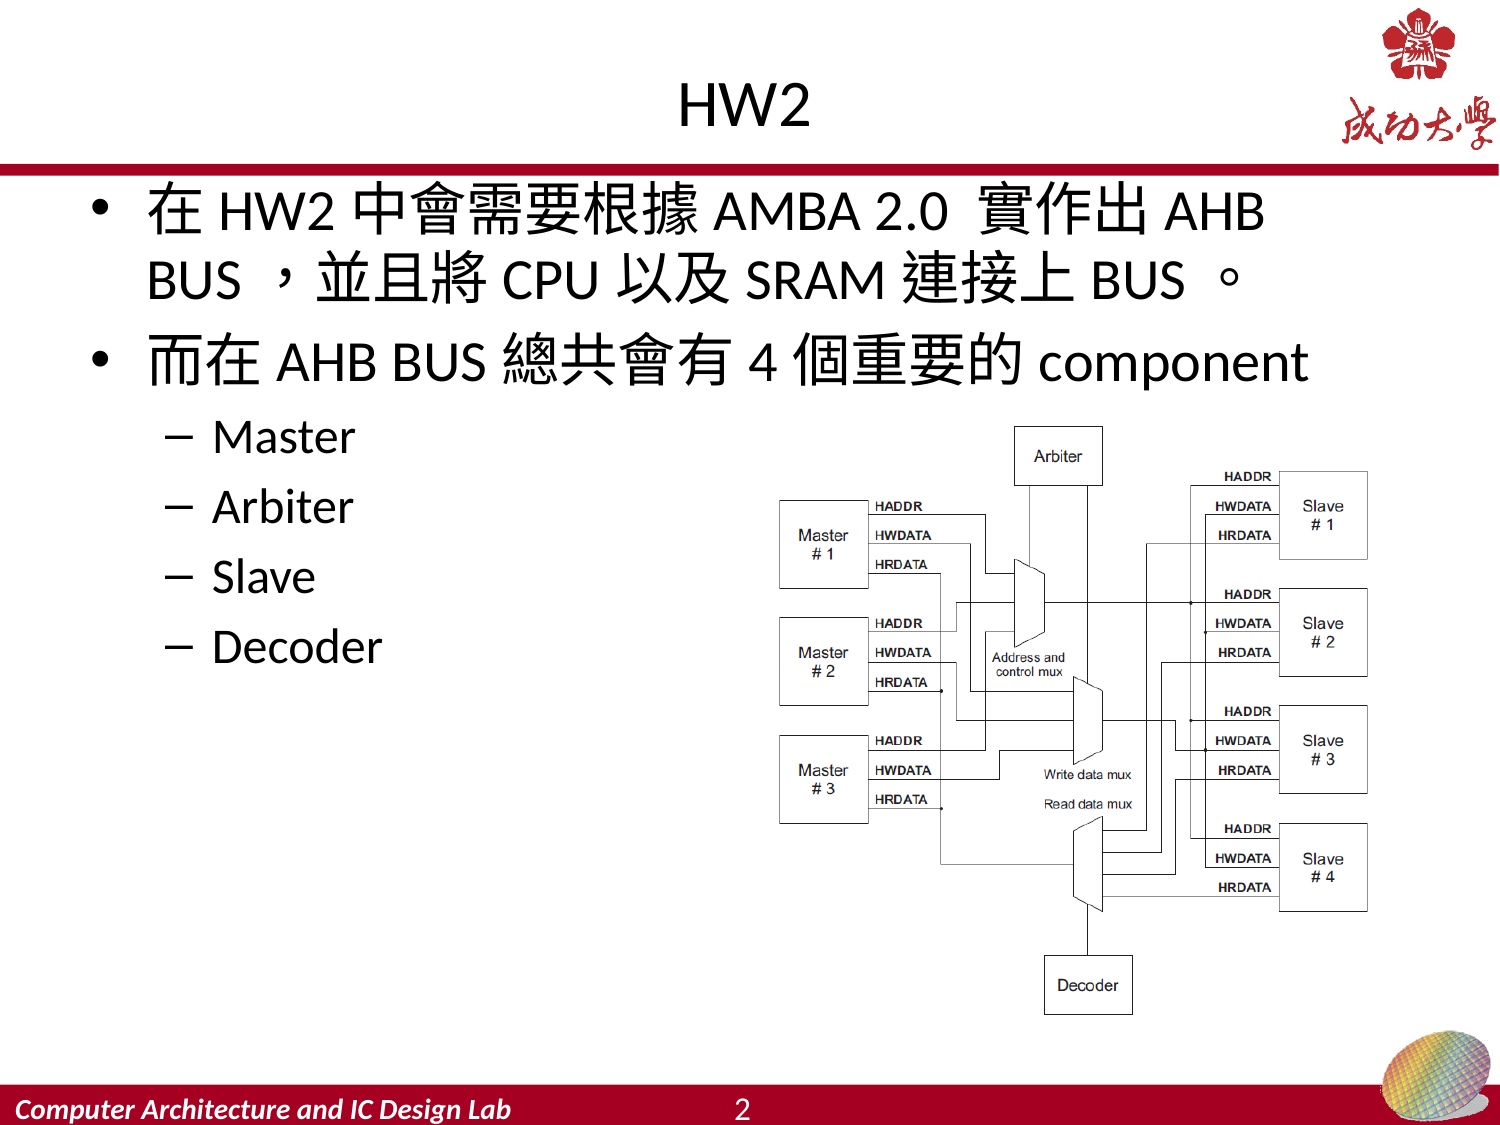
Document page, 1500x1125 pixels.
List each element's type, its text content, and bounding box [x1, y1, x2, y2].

title HW2 [74, 34, 1430, 165]
picture [731, 415, 1376, 1025]
list 在HW2中會需要根據AMBA 2.0 實作出AHB BUS，並且將CPU以及SRAM連接上BUS。 而在AHB BUS總共會有4個重要的component Master Arbiter Slave Decoder [74, 163, 1426, 1006]
slide_number 2 [594, 1089, 891, 1125]
picture [1342, 8, 1496, 150]
picture [1380, 1028, 1493, 1123]
